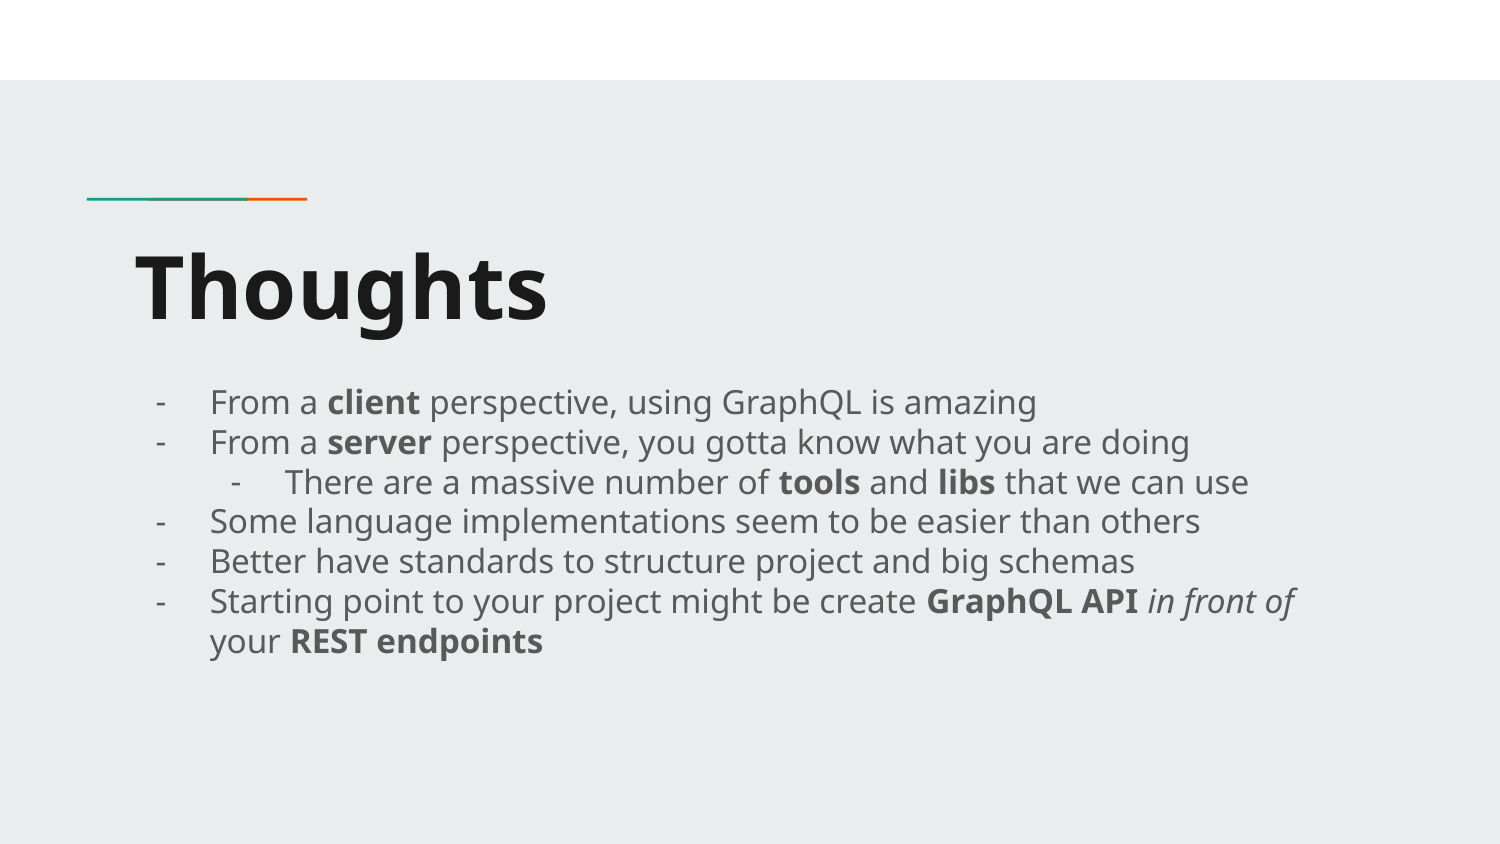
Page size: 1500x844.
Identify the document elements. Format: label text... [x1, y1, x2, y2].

subtitle From a client perspective, using GraphQL is amazing From a server perspective, you gotta know what you are doing There are a massive number of tools and libs that we can use Some language implementations seem to be easier than others Better have standards to structure project and big schemas Starting point to your project might be create GraphQL API in front of your REST endpoints [119, 365, 1381, 679]
title Thoughts [119, 216, 1381, 365]
